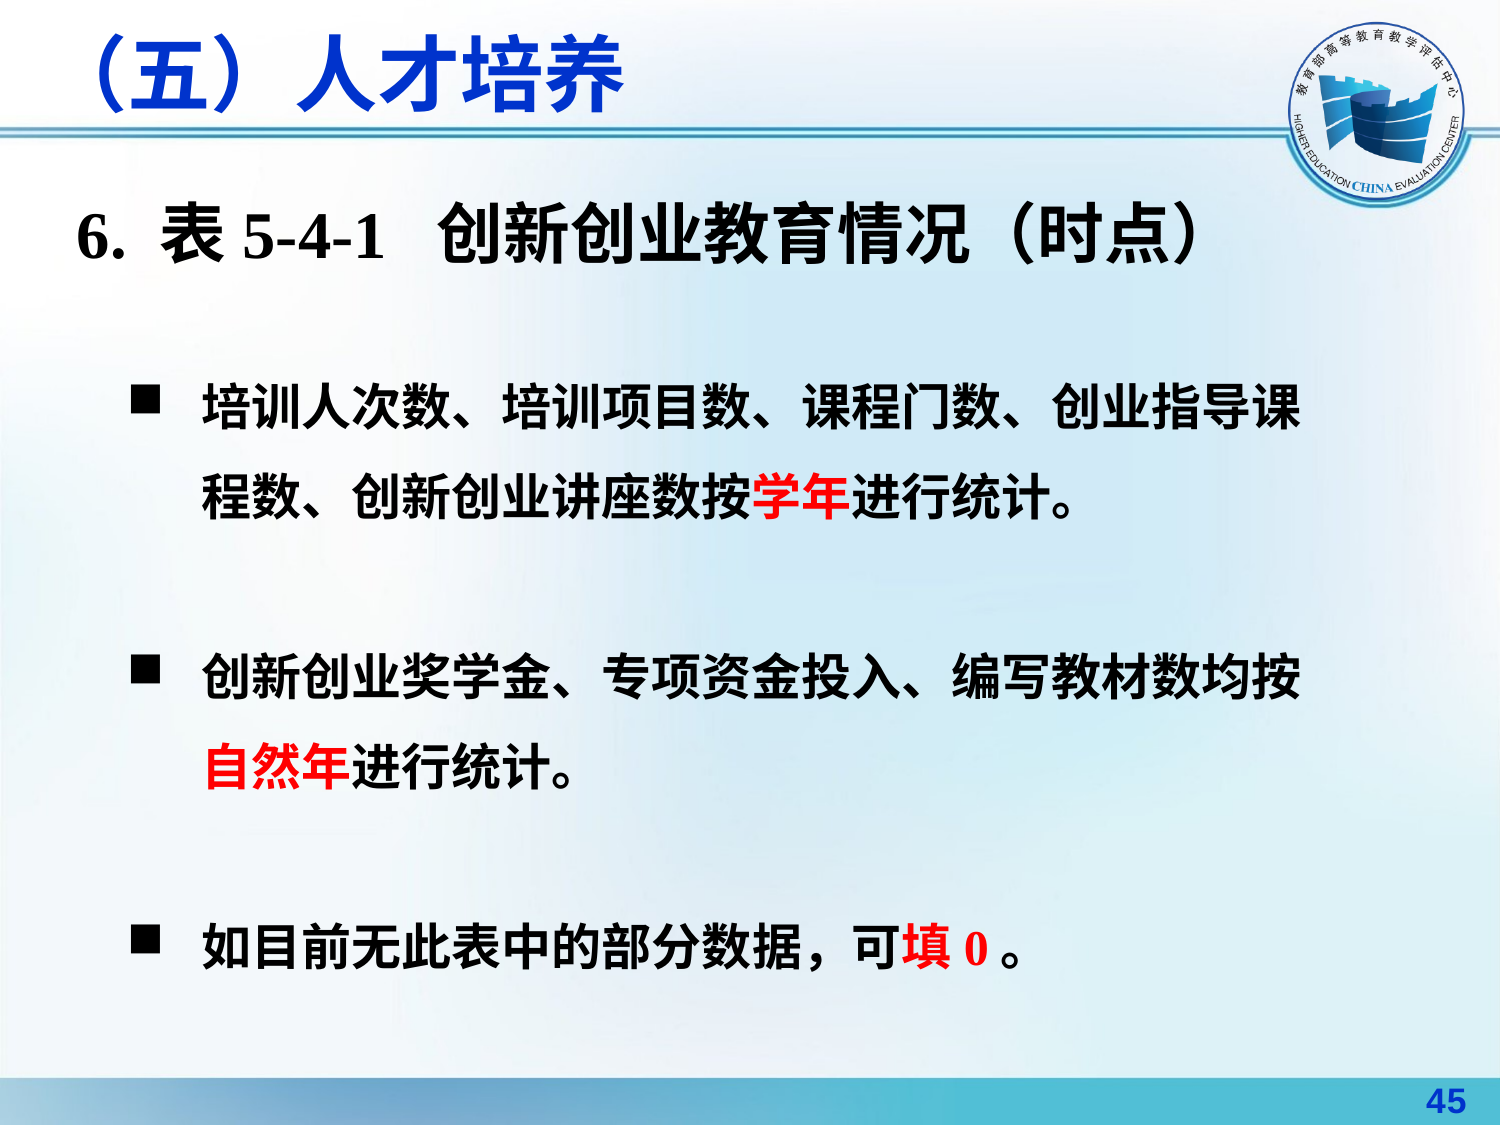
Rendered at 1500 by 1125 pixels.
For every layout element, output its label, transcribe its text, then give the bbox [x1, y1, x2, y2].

title （五）人才培养 [29, 18, 1259, 126]
picture [0, 0, 1500, 1125]
text_box 培训人次数、培训项目数、课程门数、创业指导课程数、创新创业讲座数按学年进行统计。 创新创业奖学金、专项资金投入、编写教材数均按自然年进行统计。 如目前无此表中的部分数据，可填0。 [112, 343, 1365, 1068]
text_box 6. 表5-4-1 创新创业教育情况（时点） [62, 184, 1500, 280]
